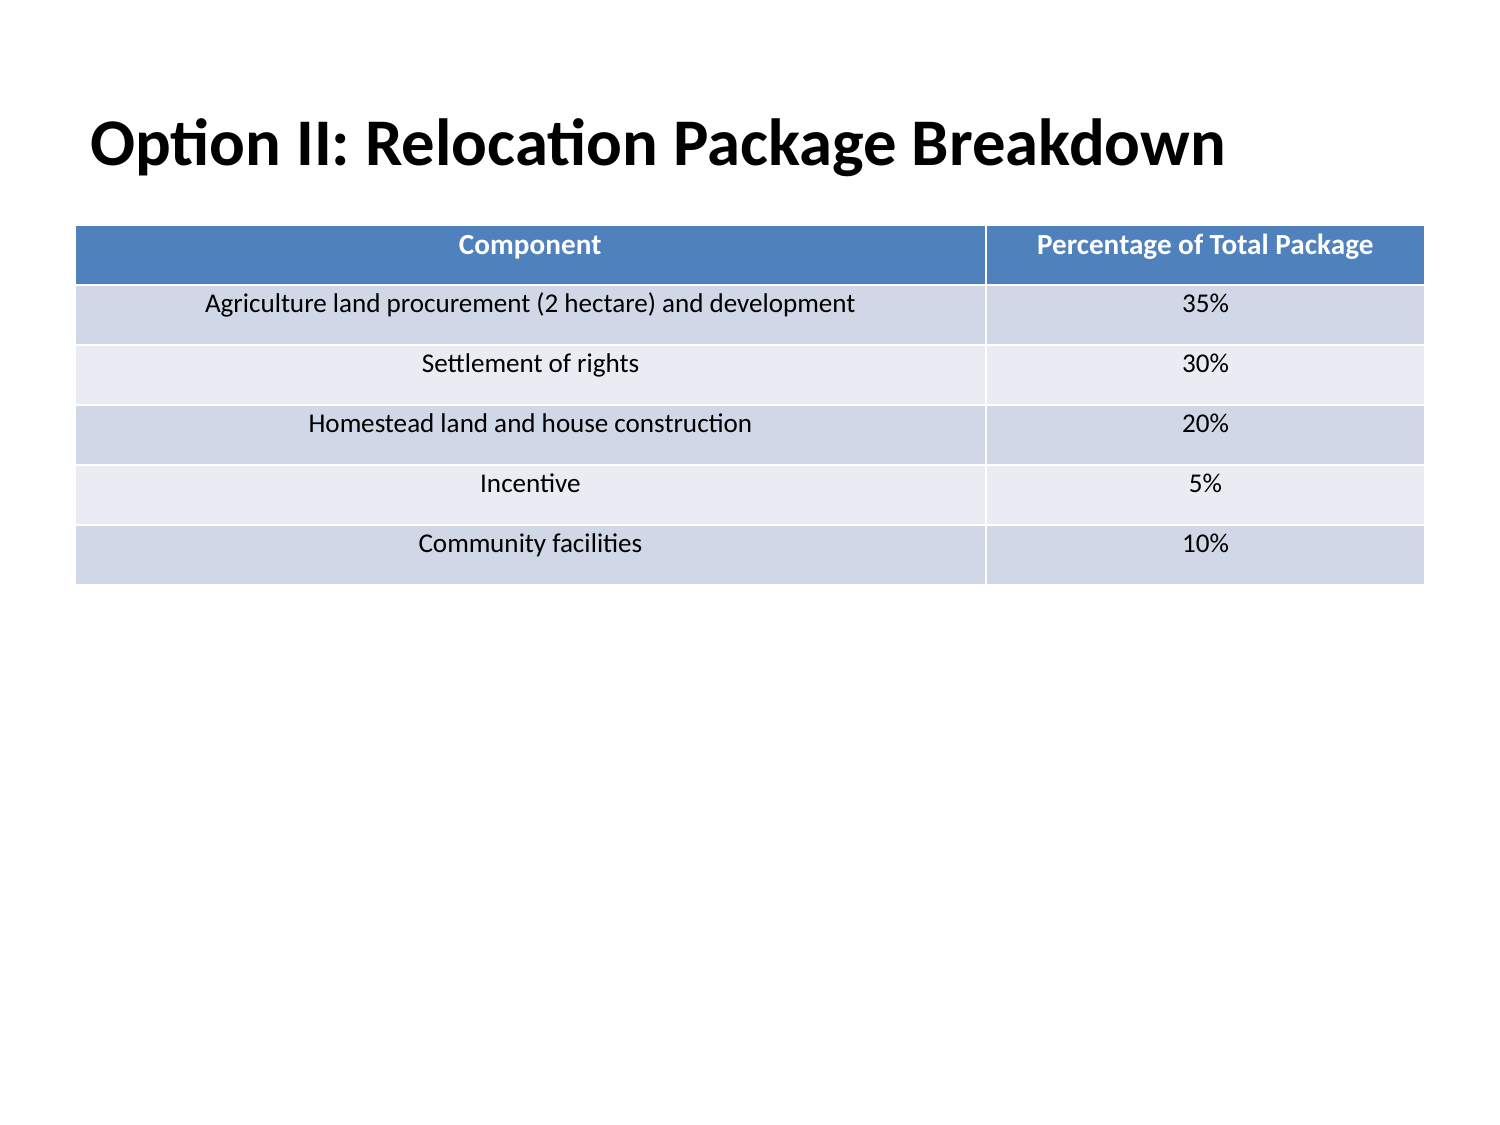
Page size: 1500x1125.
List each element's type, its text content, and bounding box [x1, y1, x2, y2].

table_cell 20% [987, 406, 1424, 464]
table_cell 30% [987, 346, 1424, 404]
table_cell 10% [987, 526, 1424, 584]
table_cell Homestead land and house construction [76, 406, 985, 464]
table_cell Community facilities [76, 526, 985, 584]
table_cell Agriculture land procurement (2 hectare) and development [76, 286, 985, 344]
table_cell Settlement of rights [76, 346, 985, 404]
title Option II: Relocation Package Breakdown [75, 45, 1425, 224]
table_header Component [76, 226, 985, 284]
table_header Percentage of Total Package [987, 226, 1424, 284]
table_cell Incentive [76, 466, 985, 524]
table_cell 35% [987, 286, 1424, 344]
table_cell 5% [987, 466, 1424, 524]
